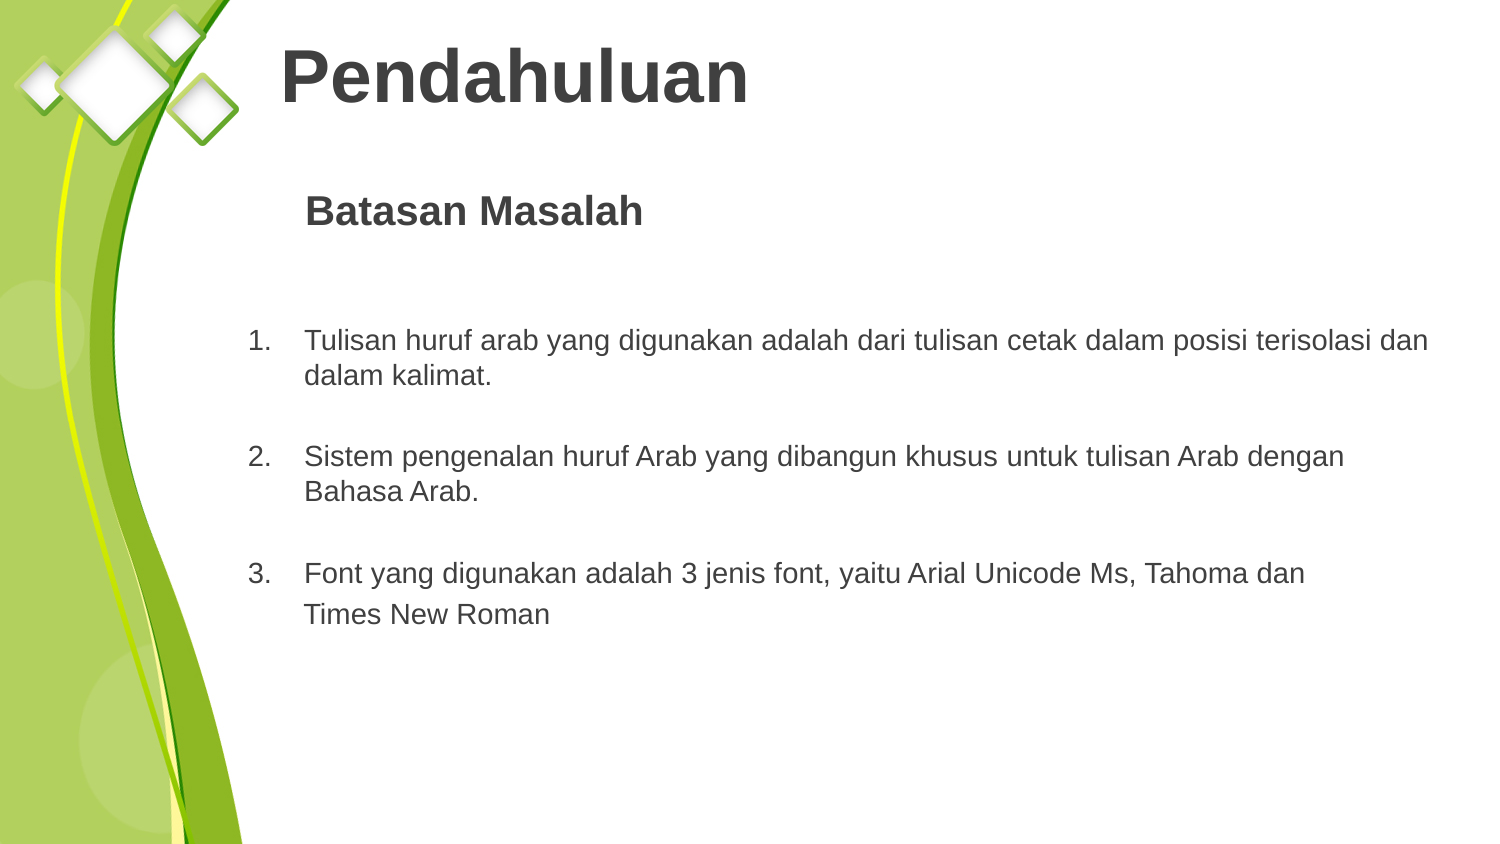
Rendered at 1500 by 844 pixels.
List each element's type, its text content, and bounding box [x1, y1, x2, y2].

picture [0, 0, 1500, 844]
list Tulisan huruf arab yang digunakan adalah dari tulisan cetak dalam posisi terisolasi dan dalam kalimat. Sistem pengenalan huruf Arab yang dibangun khusus untuk tulisan Arab dengan Bahasa Arab. Font yang digunakan adalah 3 jenis font, yaitu Arial Unicode Ms, Tahoma dan Times New Roman [183, 273, 1461, 765]
title Pendahuluan [265, 0, 1500, 146]
list Batasan Masalah [290, 170, 1425, 247]
